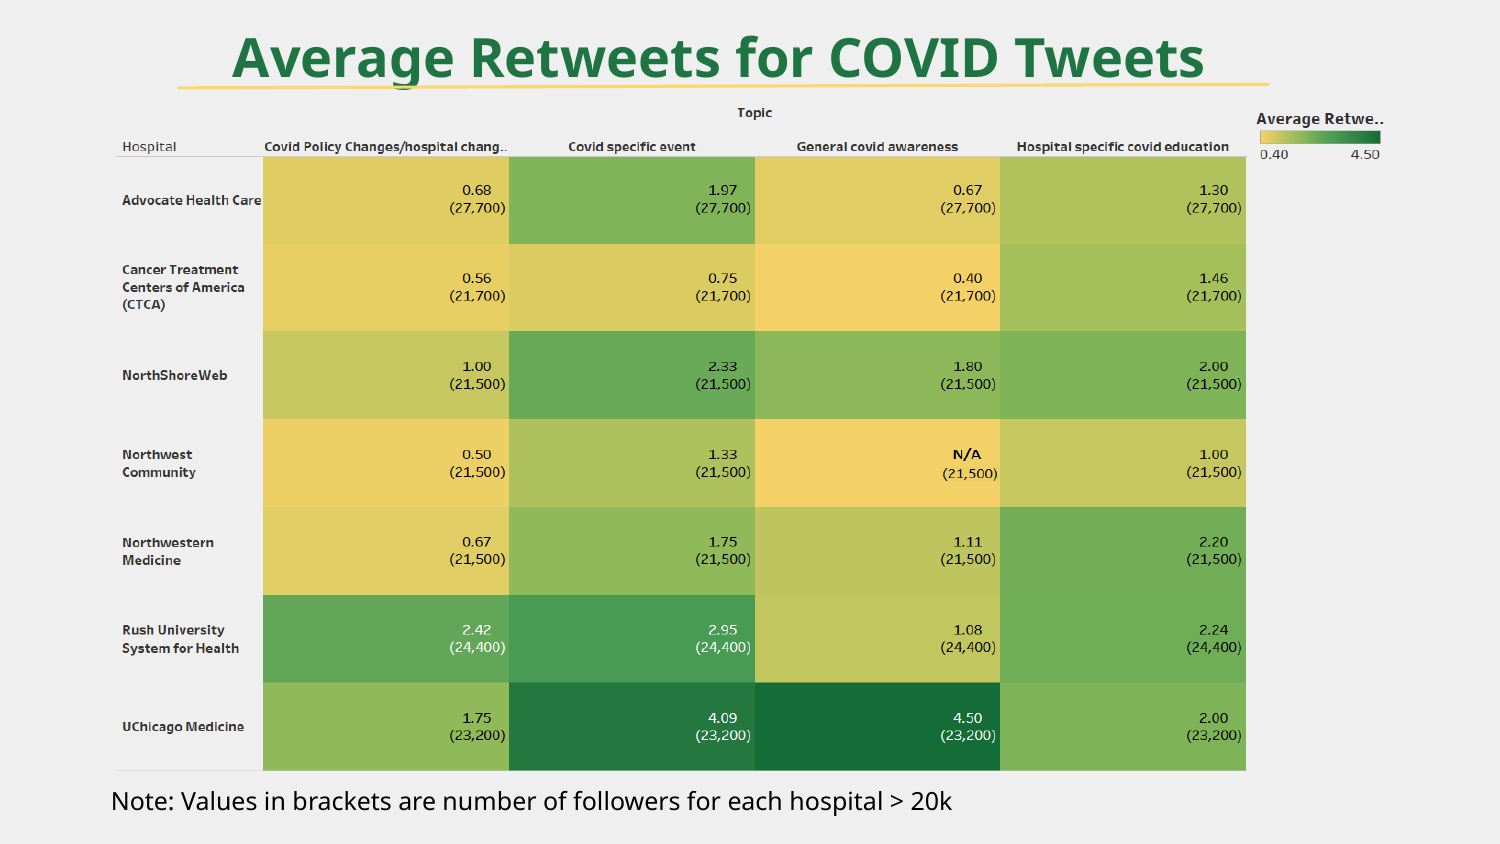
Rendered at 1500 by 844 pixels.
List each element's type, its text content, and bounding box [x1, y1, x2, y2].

title Average Retweets for COVID Tweets [95, 7, 1358, 102]
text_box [177, 84, 1270, 89]
text_box Note: Values in brackets are number of followers for each hospital > 20k [95, 770, 1251, 844]
picture [116, 103, 1384, 771]
